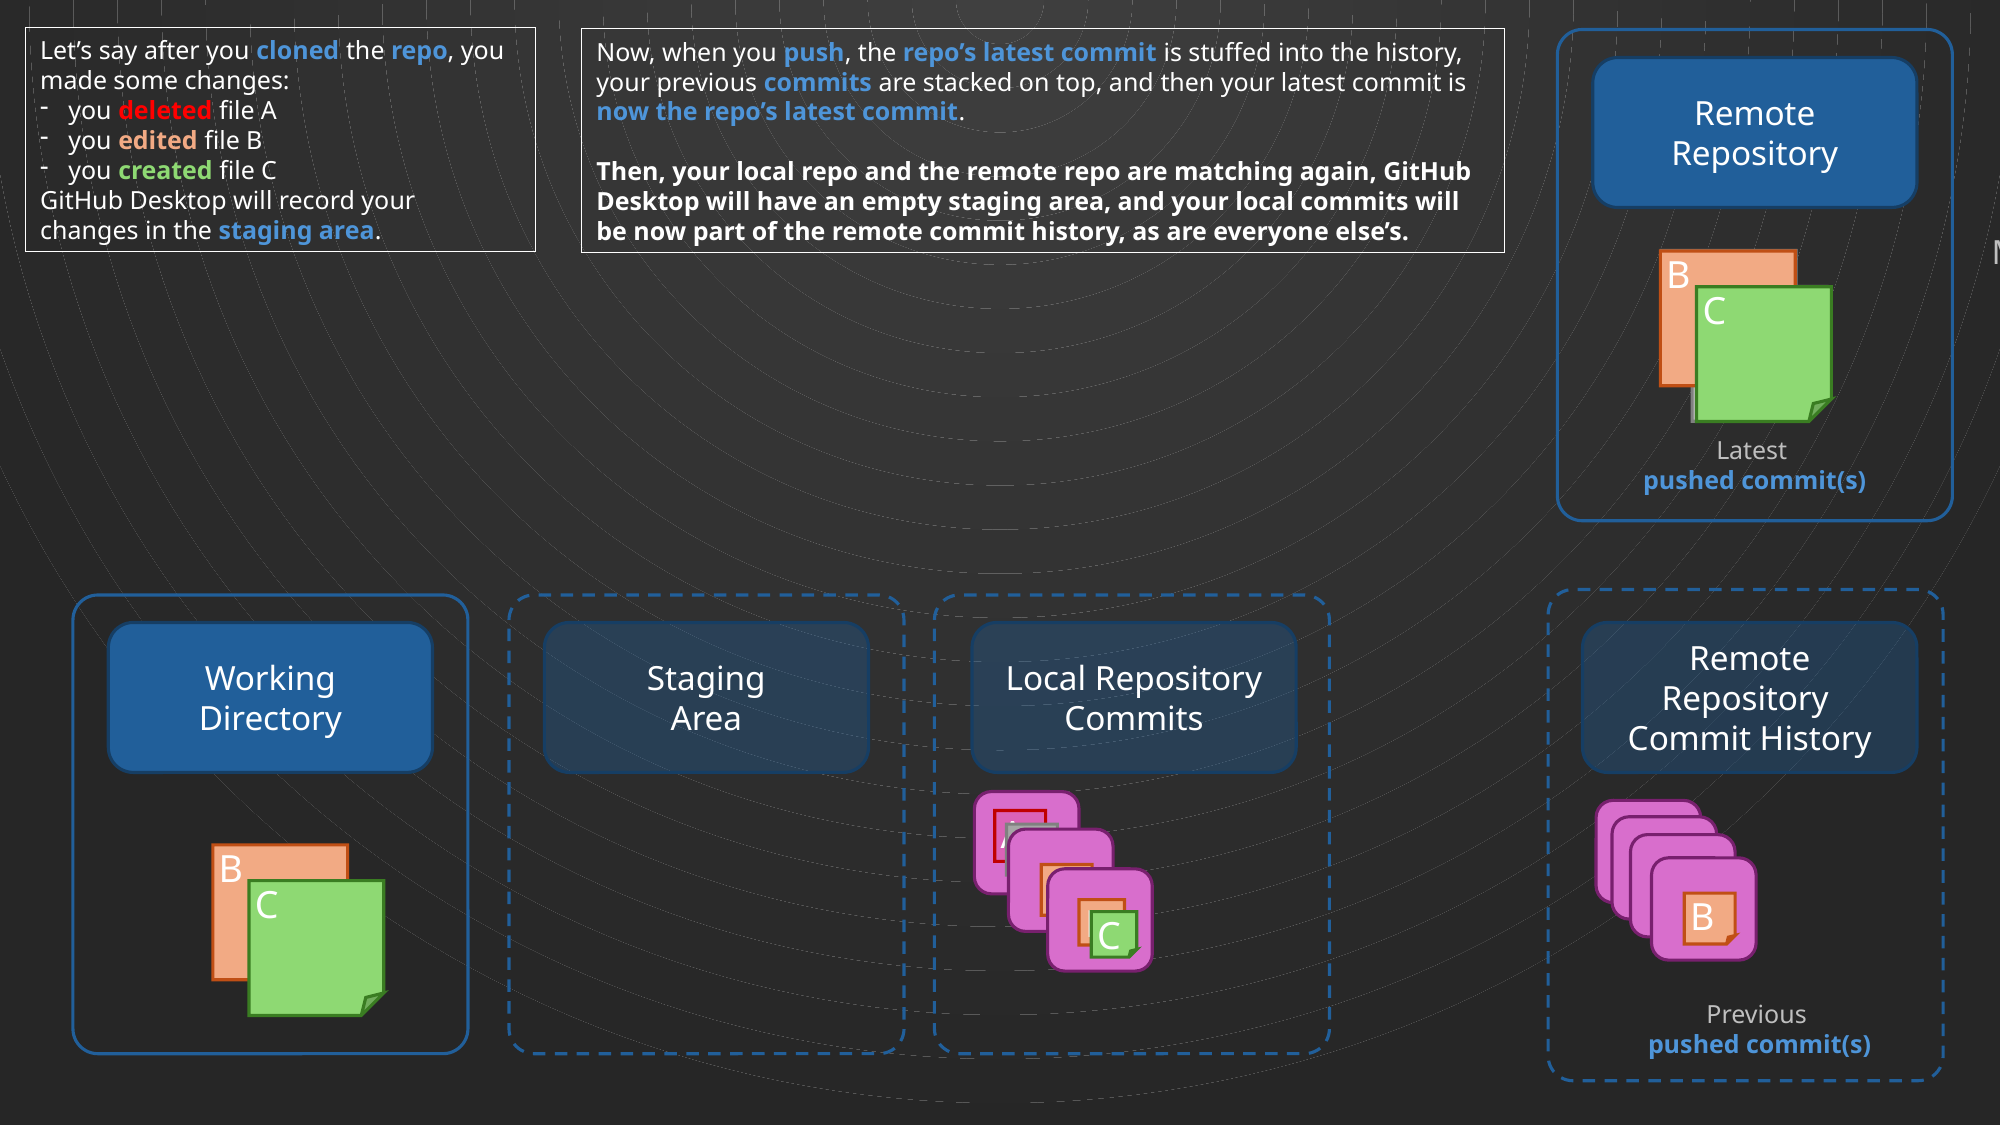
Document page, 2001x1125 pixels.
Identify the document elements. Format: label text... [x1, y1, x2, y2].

text_box Now, when you push, the repo’s latest commit is stuffed into the history, your previous commits are stacked on top, and then your latest commit is now the repo’s latest commit. Then, your local repo and the remote repo are matching again, GitHub Desktop will have an empty staging area, and your local commits will be now part of the remote commit history, as are everyone else’s. [581, 28, 1505, 253]
text_box [71, 593, 470, 1056]
text_box [1546, 587, 1945, 1083]
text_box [1651, 857, 1757, 961]
text_box Previous pushed commit(s) [1626, 991, 1887, 1066]
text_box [1047, 868, 1153, 972]
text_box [973, 791, 1080, 895]
text_box Staging Area [542, 620, 871, 775]
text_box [1629, 834, 1736, 938]
text_box Remote Repository Commit History [1580, 620, 1919, 775]
text_box [1555, 27, 1954, 523]
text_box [1611, 816, 1718, 920]
text_box Making changes [1976, 224, 2000, 279]
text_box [1007, 828, 1114, 932]
text_box [507, 593, 906, 1056]
text_box Local Repository Commits [970, 620, 1298, 775]
text_box [932, 593, 1332, 1056]
text_box Latest pushed commit(s) [1628, 426, 1882, 502]
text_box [1595, 799, 1702, 904]
text_box Let’s say after you cloned the repo, you made some changes: you deleted file A you edited file B you created file C GitHub Desktop will record your changes in the staging area. [25, 27, 536, 252]
text_box C [247, 879, 389, 1018]
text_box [1659, 250, 1832, 422]
text_box B [211, 843, 350, 982]
